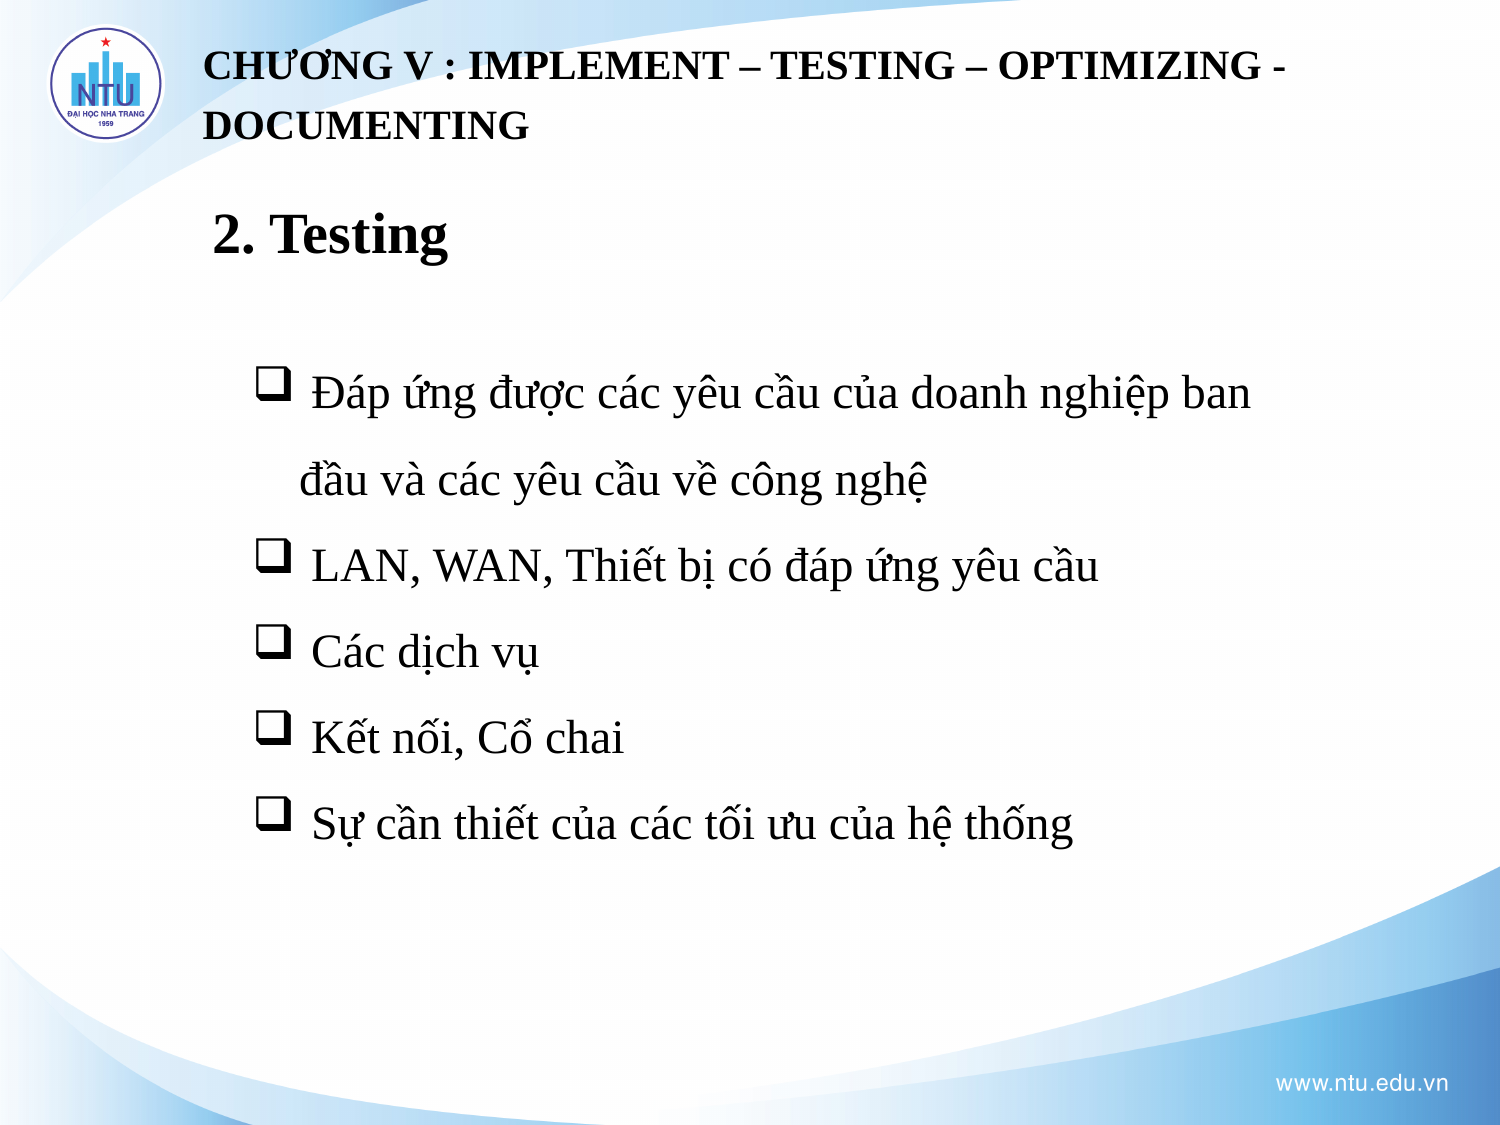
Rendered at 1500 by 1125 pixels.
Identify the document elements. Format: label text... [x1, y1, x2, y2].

text_box 2. Testing [197, 187, 1486, 273]
text_box CHƯƠNG V : IMPLEMENT – TESTING – OPTIMIZING - DOCUMENTING [187, 37, 1400, 138]
picture [0, 0, 1500, 1125]
text_box Đáp ứng được các yêu cầu của doanh nghiệp ban đầu và các yêu cầu về công nghệ LAN, WAN, Thiết bị có đáp ứng yêu cầu Các dịch vụ Kết nối, Cổ chai Sự cần thiết của các tối ưu của hệ thống [237, 324, 1300, 1001]
